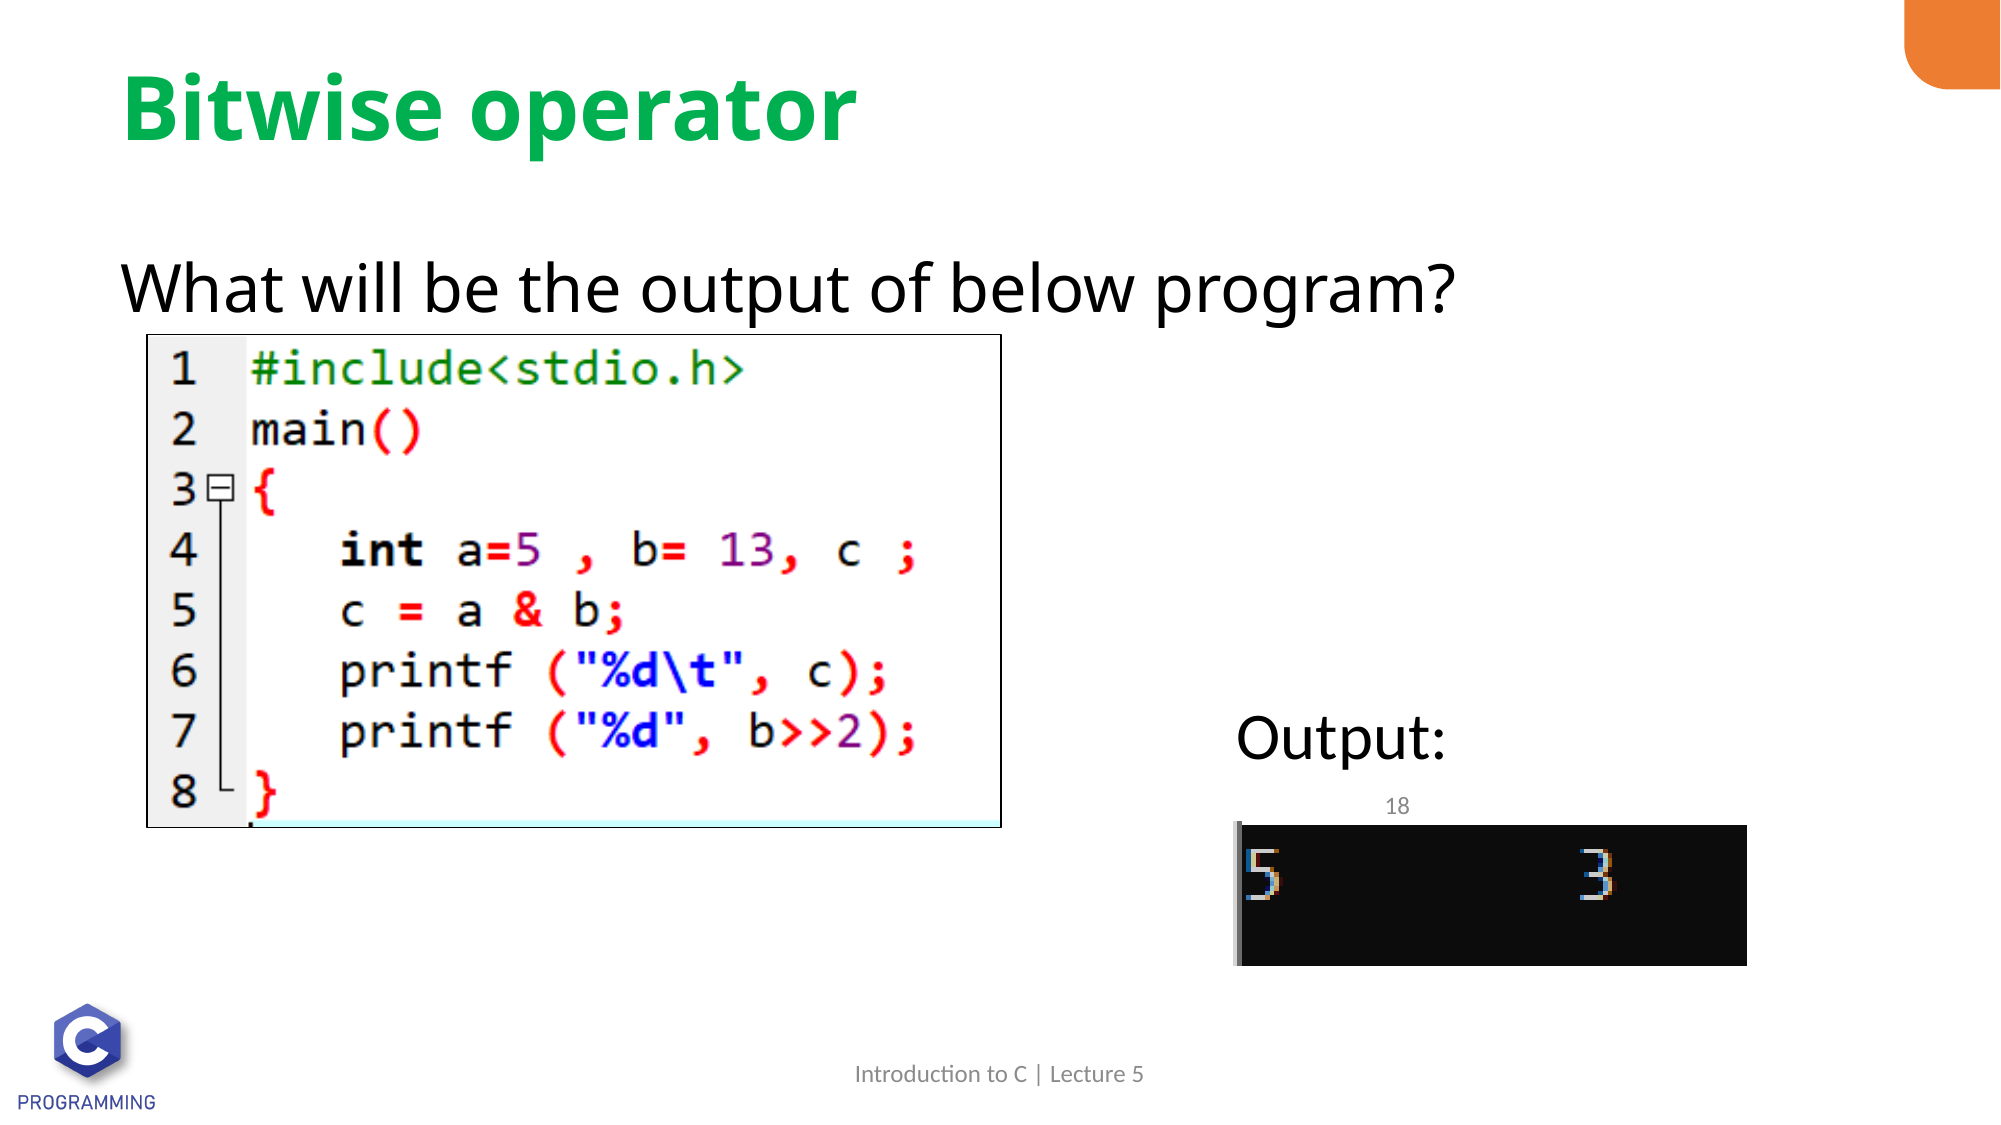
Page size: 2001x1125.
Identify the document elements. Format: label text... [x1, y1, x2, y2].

title Bitwise operator [99, 45, 1900, 180]
picture [1233, 821, 1747, 966]
picture [0, 993, 168, 1125]
footer Introduction to C | Lecture 5 [683, 1042, 1317, 1103]
picture [147, 335, 1001, 827]
slide_number 18 [1074, 782, 1425, 827]
list What will be the output of below program? [99, 195, 1900, 1005]
text_box Output: [1216, 683, 1471, 784]
